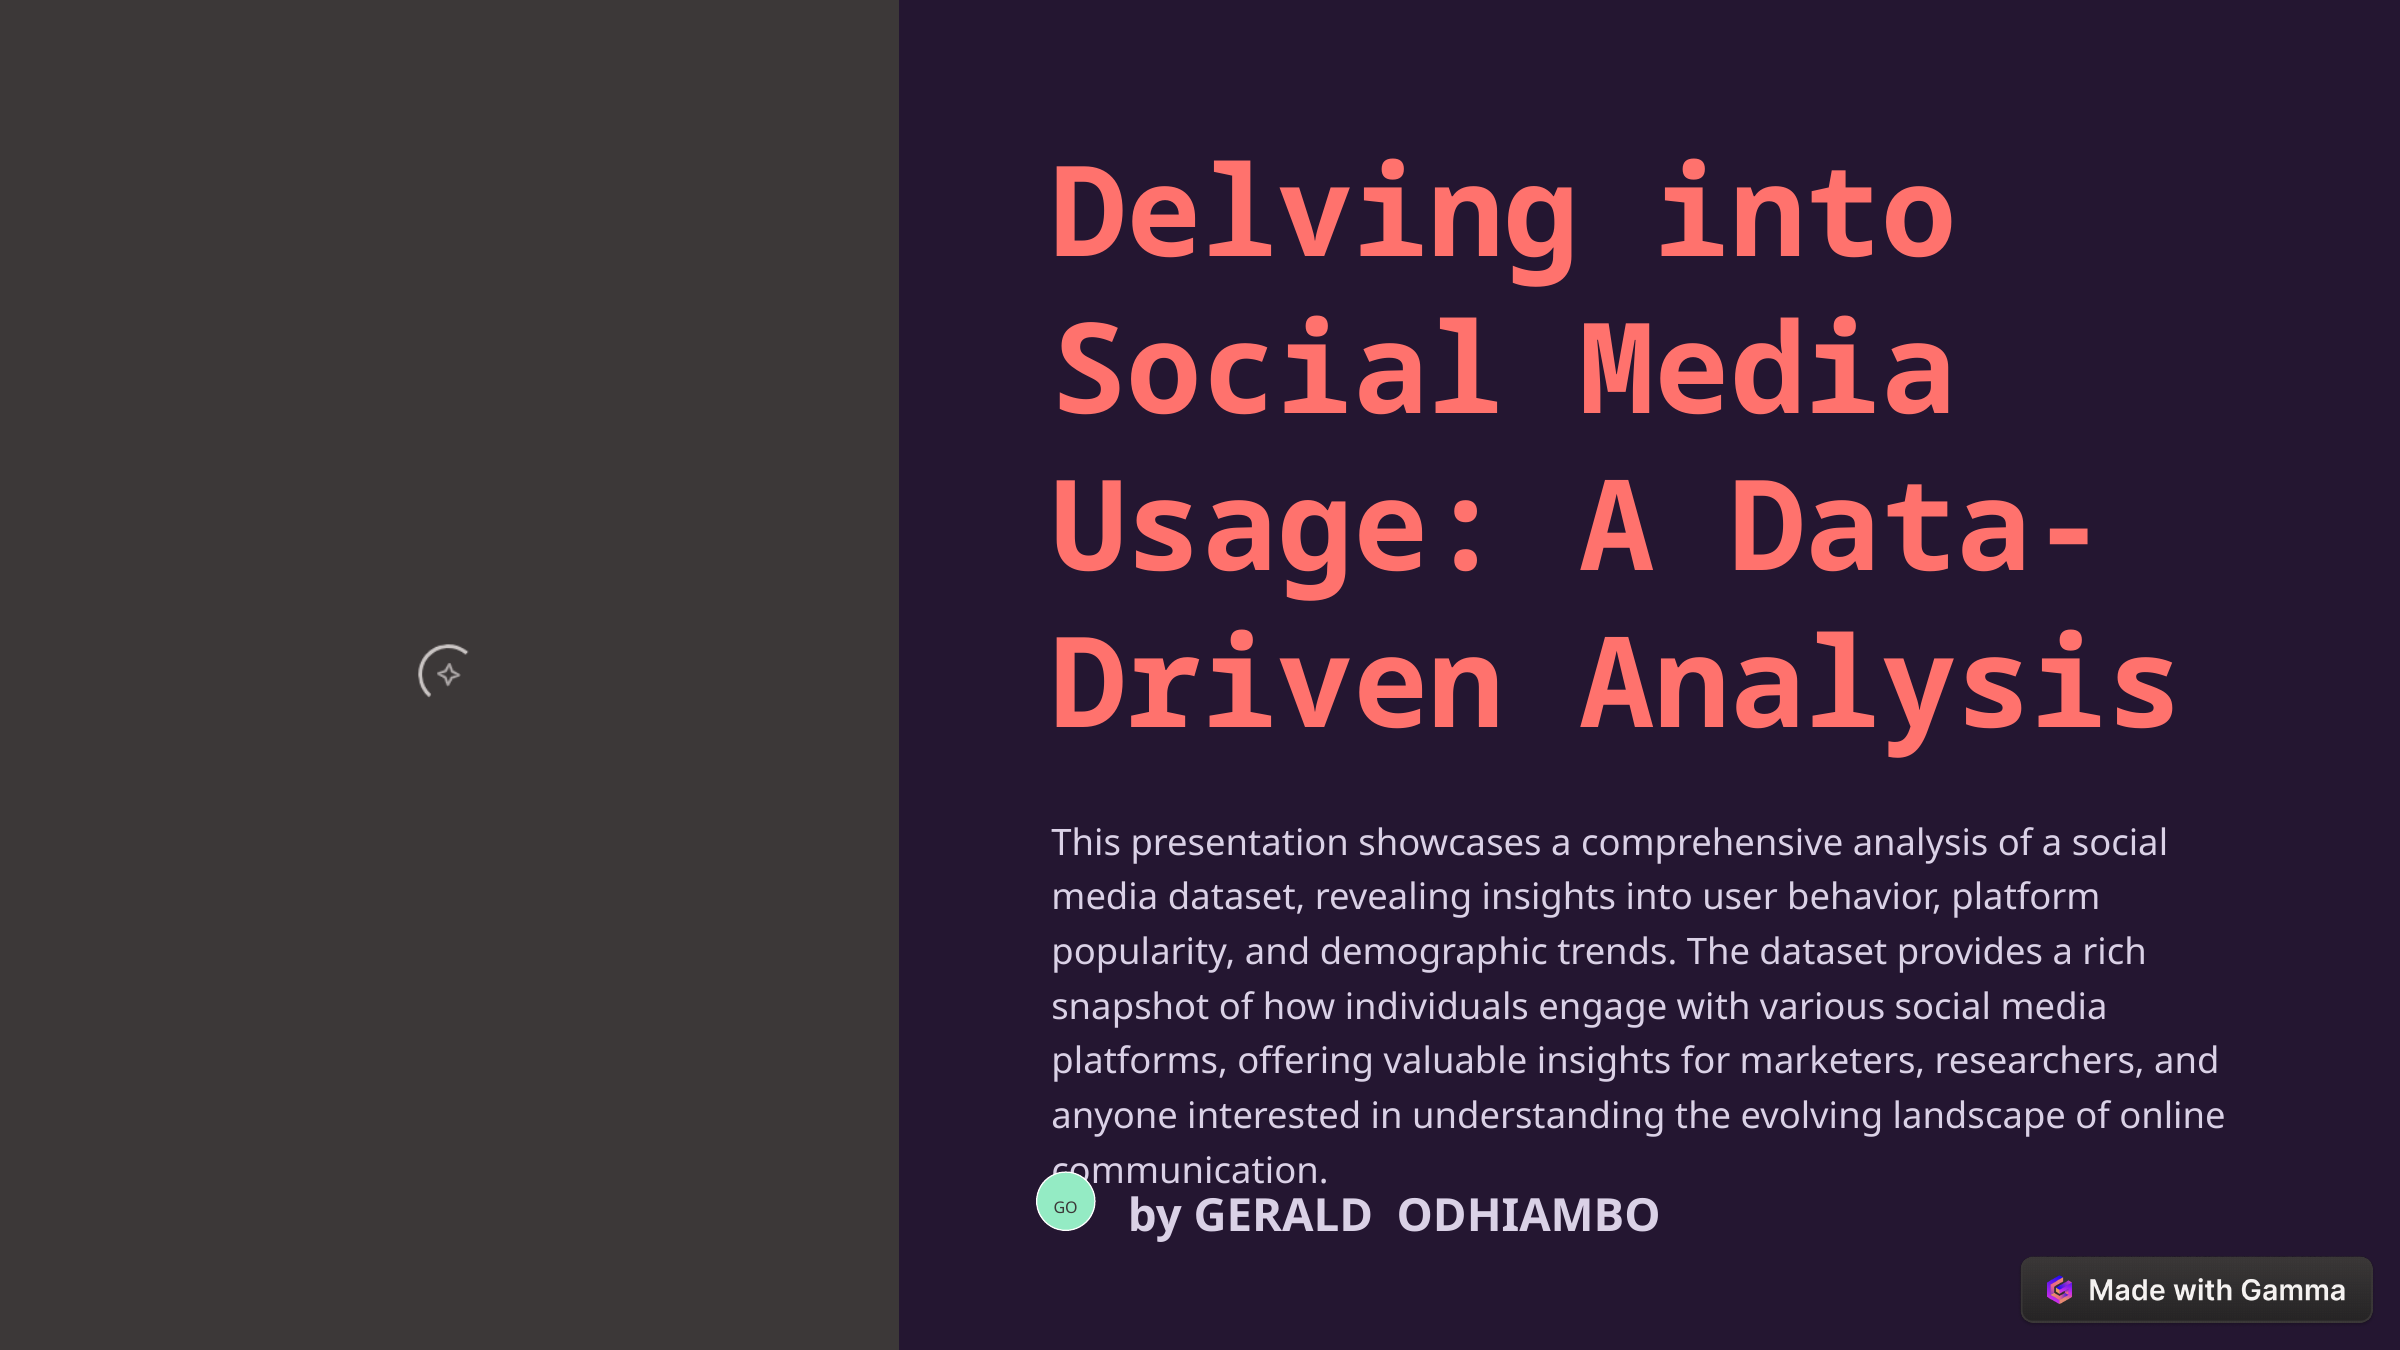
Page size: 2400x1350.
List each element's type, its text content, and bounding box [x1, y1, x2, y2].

text_box GO [1055, 1193, 1077, 1210]
text_box [1036, 1172, 1095, 1231]
text_box [899, 0, 2400, 1350]
text_box Delving into Social Media Usage: A Data-Driven Analysis [1036, 116, 2264, 746]
picture [0, 0, 899, 1350]
text_box by GERALD ODHIAMBO [1113, 1169, 1574, 1233]
picture [2008, 1244, 2385, 1335]
text_box This presentation showcases a comprehensive analysis of a social media dataset, revealing insights into user behavior, platform popularity, and demographic trends. The dataset provides a rich snapshot of how individuals engage with various social media platforms, offering valuable insights for marketers, researchers, and anyone interested in understanding the evolving landscape of online communication. [1036, 800, 2264, 1129]
